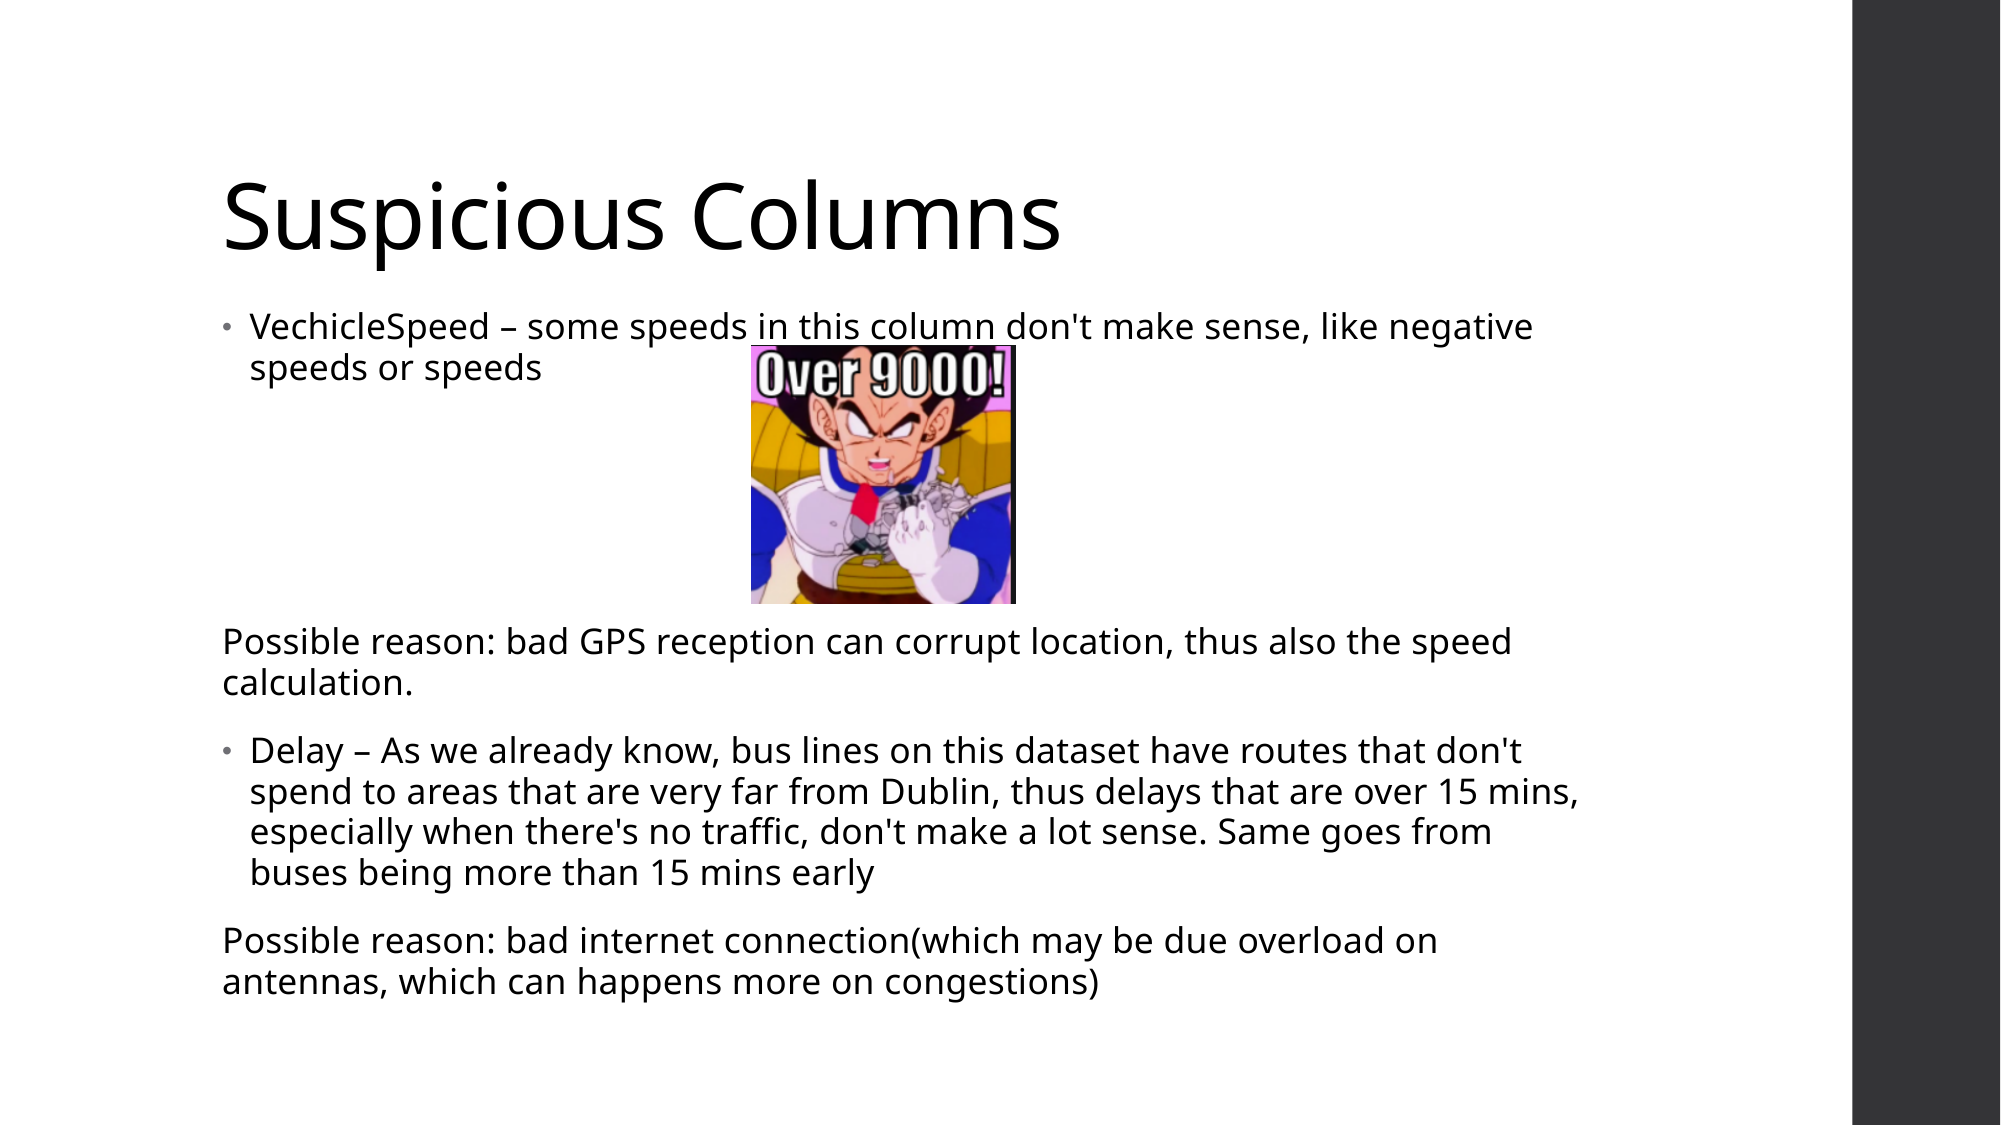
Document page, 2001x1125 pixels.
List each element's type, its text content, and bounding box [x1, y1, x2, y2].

list VechicleSpeed – some speeds in this column don't make sense, like negative speeds or speeds Possible reason: bad GPS reception can corrupt location, thus also the speed calculation. Delay – As we already know, bus lines on this dataset have routes that don't spend to areas that are very far from Dublin, thus delays that are over 15 mins, especially when there's no traffic, don't make a lot sense. Same goes from buses being more than 15 mins early Possible reason: bad internet connection(which may be due overload on antennas, which can happens more on congestions) [206, 299, 1617, 1014]
picture [751, 345, 1016, 604]
title Suspicious Columns [206, 60, 1617, 278]
